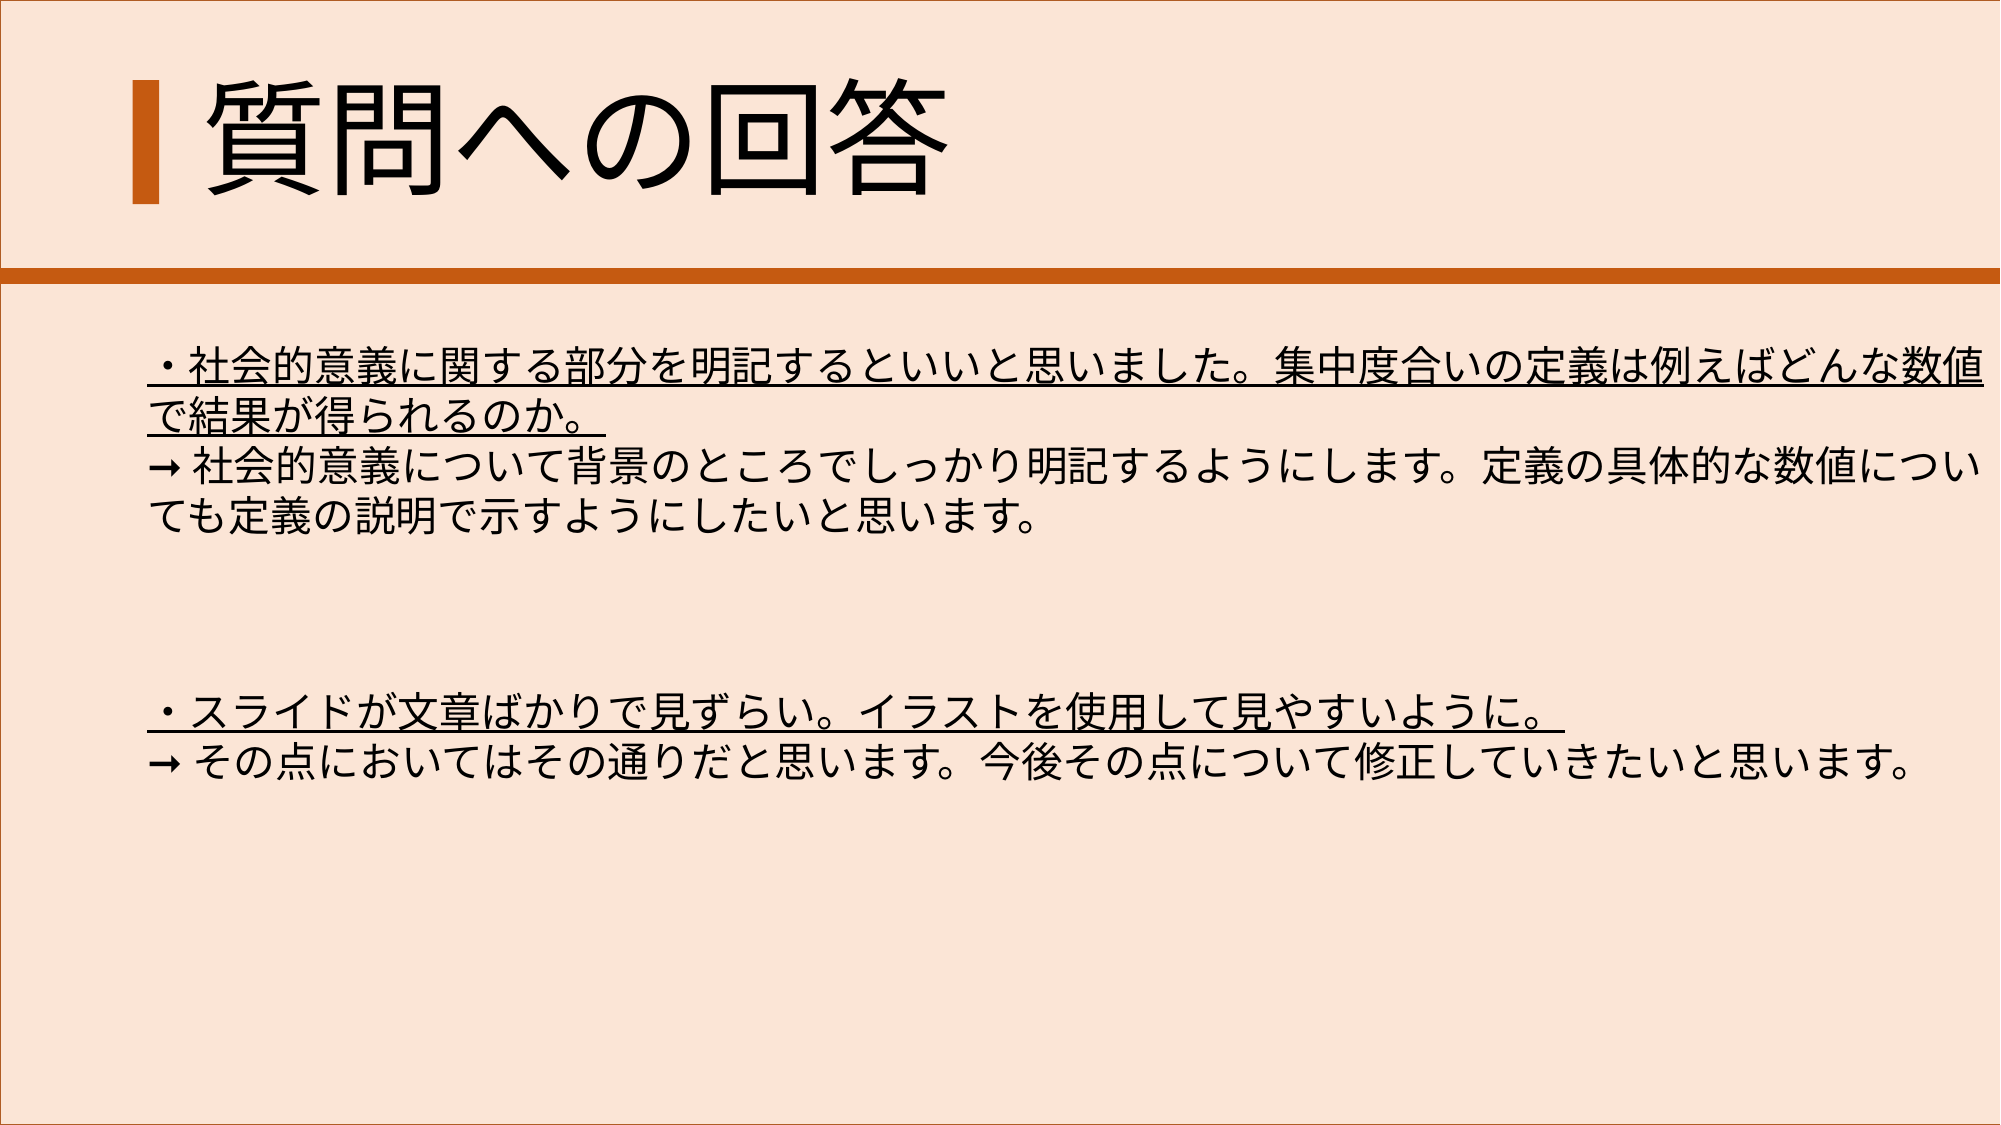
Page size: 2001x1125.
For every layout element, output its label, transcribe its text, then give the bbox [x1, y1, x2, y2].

text_box [132, 79, 160, 205]
text_box ・社会的意義に関する部分を明記するといいと思いました。集中度合いの定義は例えばどんな数値で結果が得られるのか。 ➞社会的意義について背景のところでしっかり明記するようにします。定義の具体的な数値についても定義の説明で示すようにしたいと思います。 [132, 331, 2000, 627]
text_box [0, 0, 2000, 267]
text_box [0, 267, 2000, 285]
text_box 質問への回答 [186, 53, 1676, 218]
text_box [0, 285, 2000, 1125]
text_box ・スライドが文章ばかりで見ずらい。イラストを使用して見やすいように。 ➞その点においてはその通りだと思います。今後その点について修正していきたいと思います。 [132, 678, 2000, 873]
